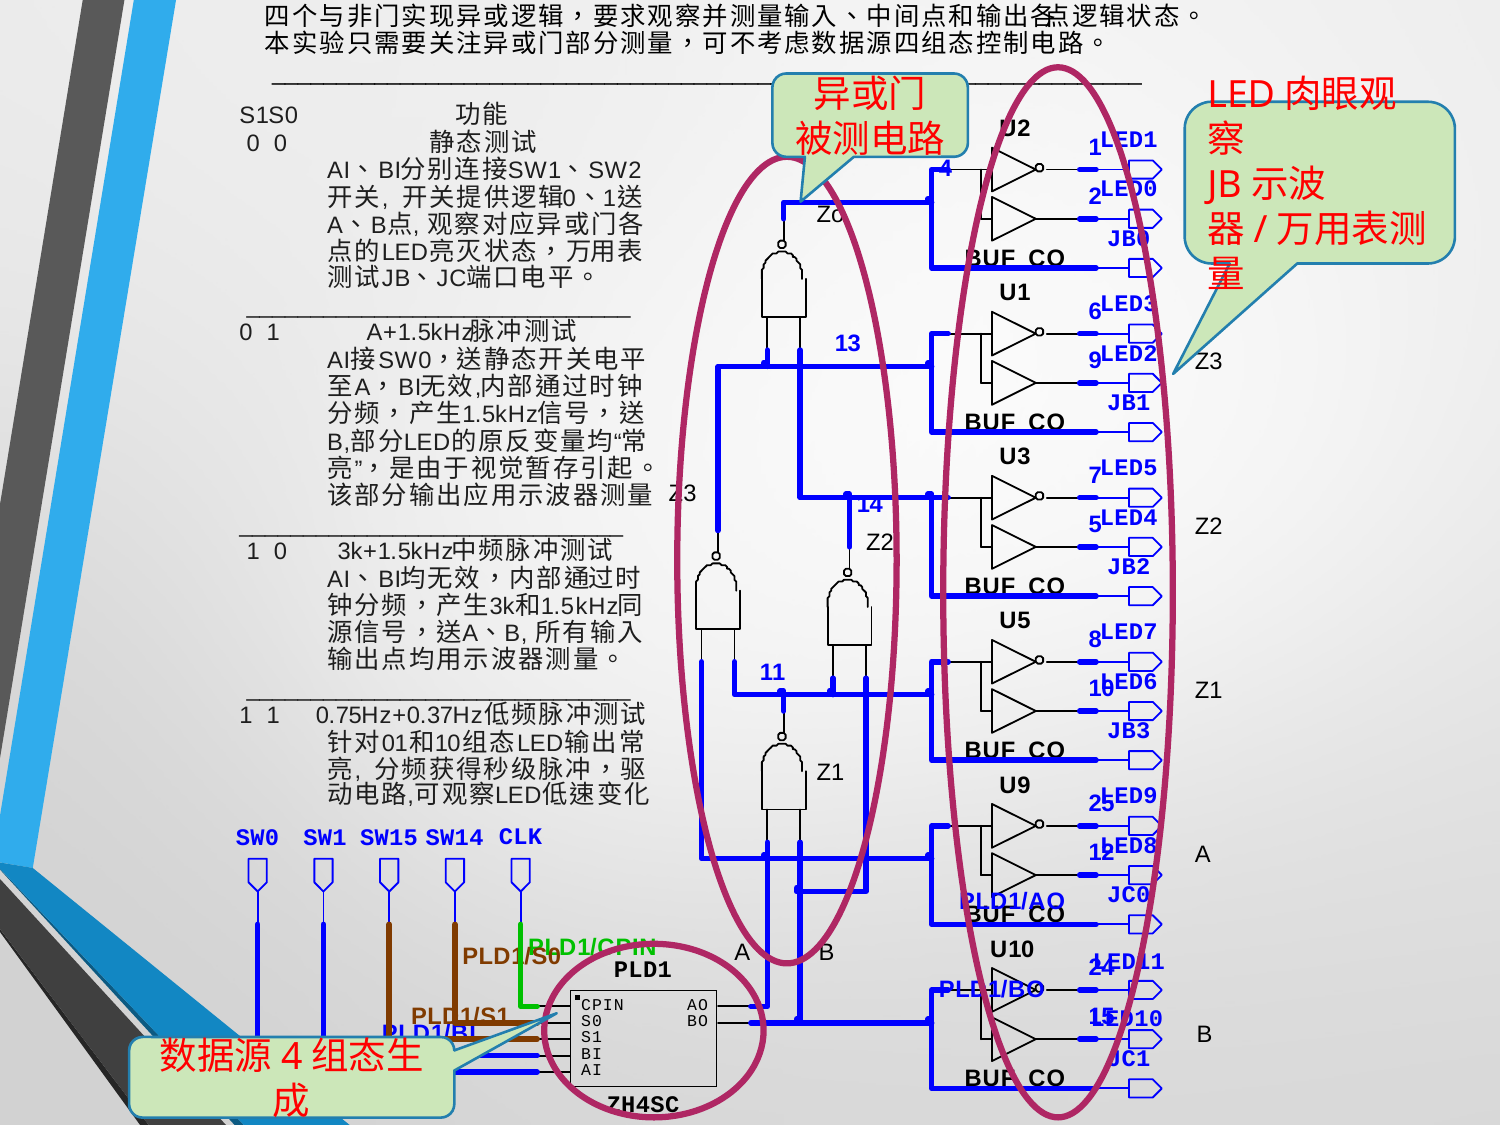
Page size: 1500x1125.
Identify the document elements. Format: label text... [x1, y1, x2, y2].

text_box LED肉眼观察 JB示波器/万用表测量 [1239, 100, 1457, 318]
picture [228, 0, 1239, 1125]
text_box 数据源4组态生成 [127, 1035, 228, 1119]
